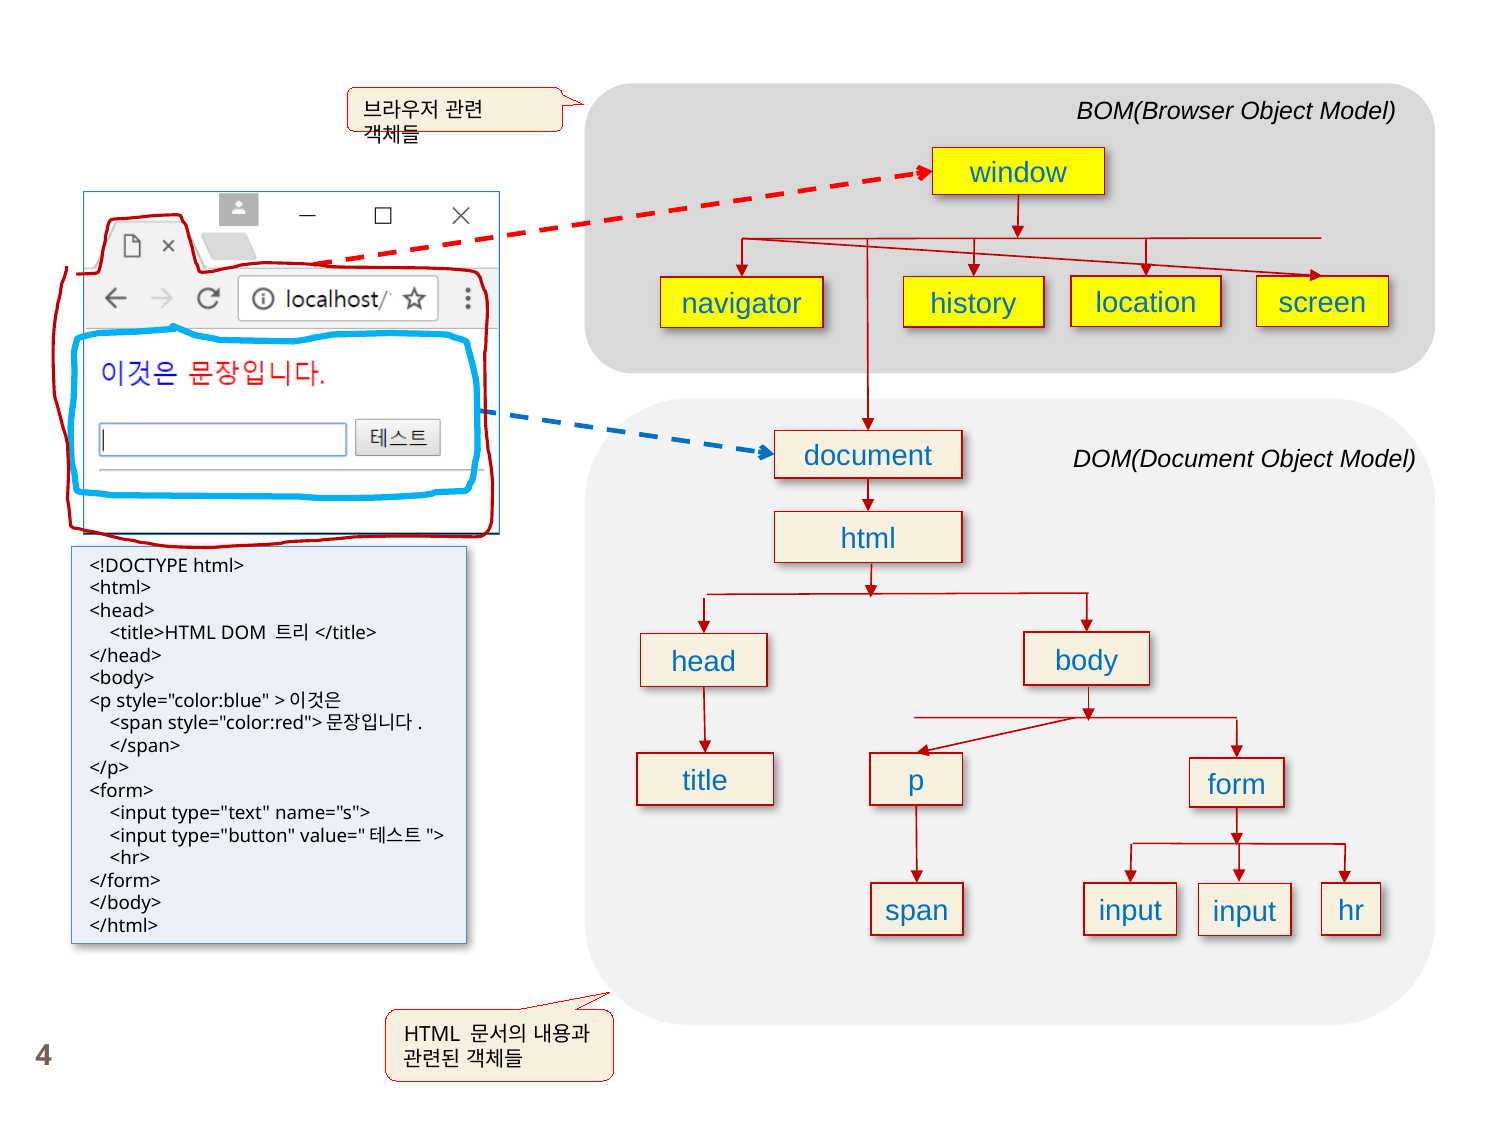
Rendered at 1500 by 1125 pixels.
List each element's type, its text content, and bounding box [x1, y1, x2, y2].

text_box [313, 170, 933, 265]
text_box screen [1256, 275, 1389, 327]
text_box head [640, 633, 768, 687]
text_box location [1071, 275, 1221, 327]
text_box [583, 396, 1437, 1027]
text_box HTML 문서의 내용과 관련된 객체들 [385, 992, 614, 1082]
text_box history [903, 276, 1044, 328]
text_box span [870, 882, 964, 936]
text_box 브라우저 관련 객체들 [347, 87, 584, 132]
text_box DOM(Document Object Model) [1058, 435, 1432, 481]
text_box input [1084, 882, 1177, 936]
text_box window [932, 147, 1105, 195]
text_box input [1198, 883, 1291, 936]
text_box hr [1321, 882, 1381, 936]
text_box [149, 545, 281, 550]
picture [83, 455, 500, 536]
text_box body [1023, 631, 1150, 686]
text_box <!DOCTYPE html> <html> <head> <title>HTML DOM 트리</title> </head> <body> <p style="color:blue" >이것은 <span style="color:red">문장입니다. </span> </p> <form> <input type="text" name="s"> <input type="button" value="테스트"> <hr> </form> </body> </html> [71, 546, 467, 944]
text_box title [637, 752, 774, 806]
text_box BOM(Browser Object Model) [1061, 86, 1412, 132]
text_box [583, 81, 1437, 376]
text_box document [774, 430, 962, 478]
picture [83, 190, 500, 409]
text_box [51, 266, 77, 531]
text_box p [870, 752, 963, 806]
picture [83, 332, 474, 494]
text_box navigator [660, 277, 824, 328]
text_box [477, 409, 775, 455]
text_box form [1189, 757, 1284, 808]
text_box html [774, 511, 962, 563]
slide_number 4 [0, 1025, 88, 1088]
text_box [913, 717, 917, 754]
